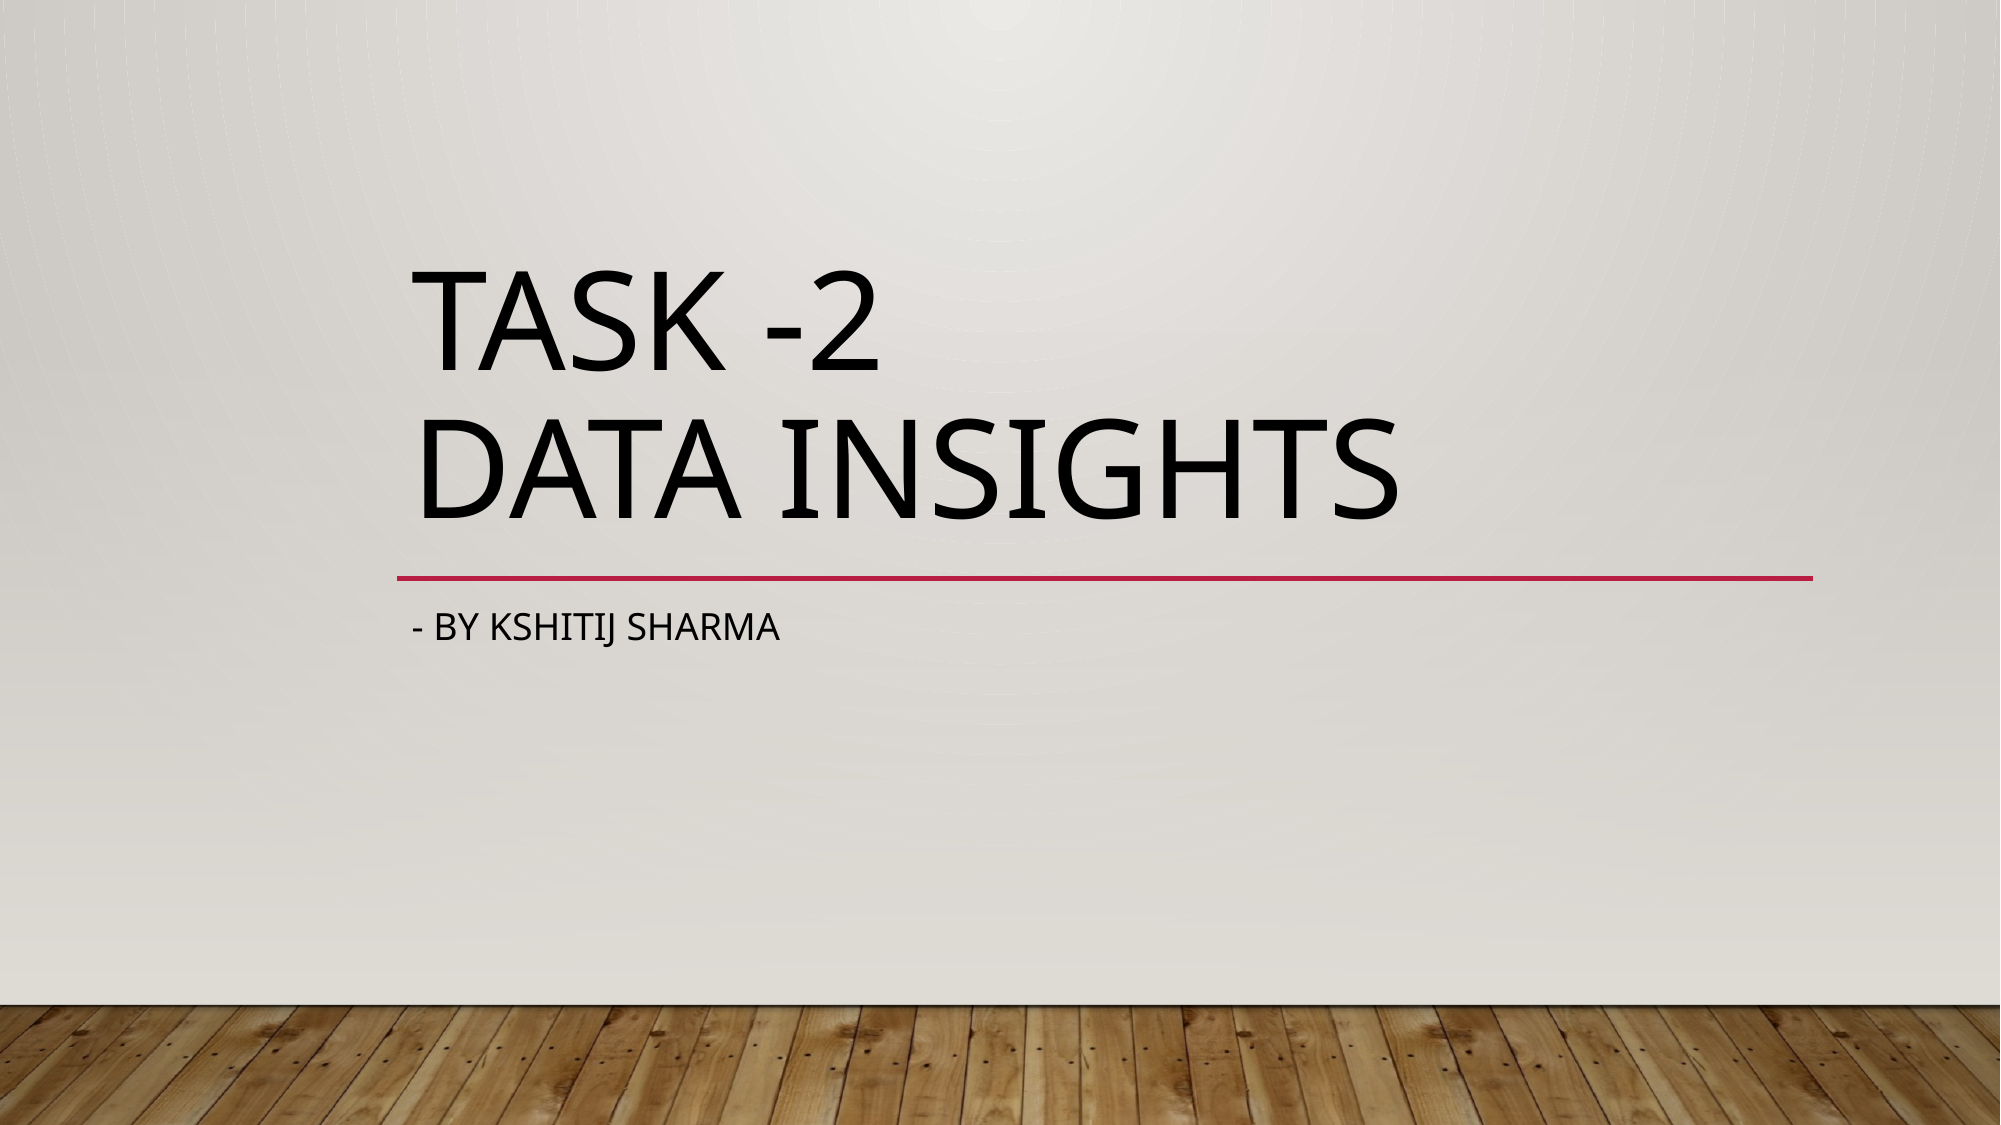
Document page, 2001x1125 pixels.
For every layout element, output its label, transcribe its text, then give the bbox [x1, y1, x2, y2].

title TASK -2 DATA INSIGHTS [396, 131, 1814, 549]
subtitle - BY KSHITIJ SHARMA [396, 579, 1814, 740]
picture [0, 1005, 2000, 1125]
